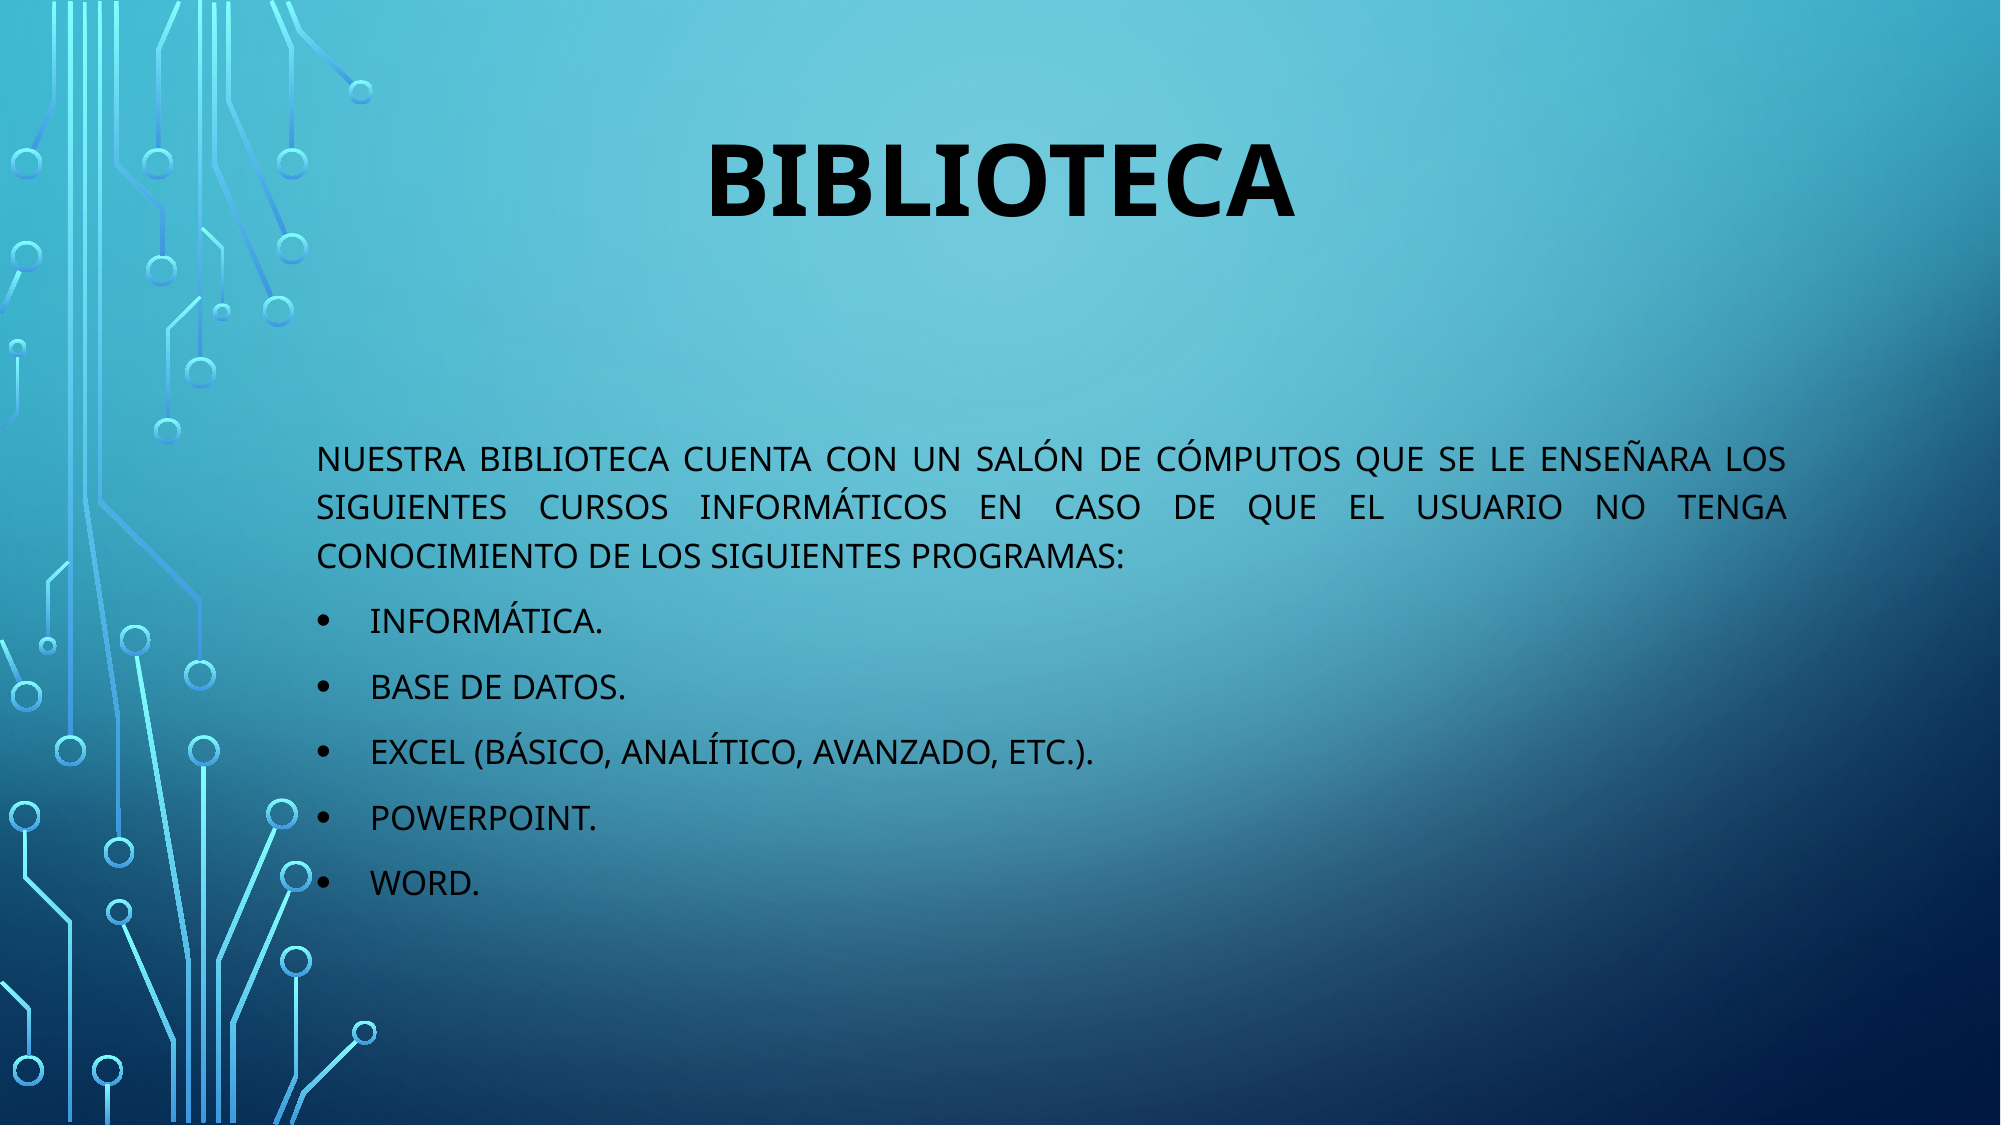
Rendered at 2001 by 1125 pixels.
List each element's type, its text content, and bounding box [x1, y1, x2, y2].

subtitle Nuestra biblioteca cuenta con un salón de cómputos que se le enseñara los siguientes cursos informáticos en caso de que el usuario no tenga conocimiento de los siguientes programas: Informática. Base de datos. Excel (Básico, analítico, avanzado, etc.). PowerPoint. Word. [301, 421, 1802, 911]
title Biblioteca [249, 72, 1750, 247]
